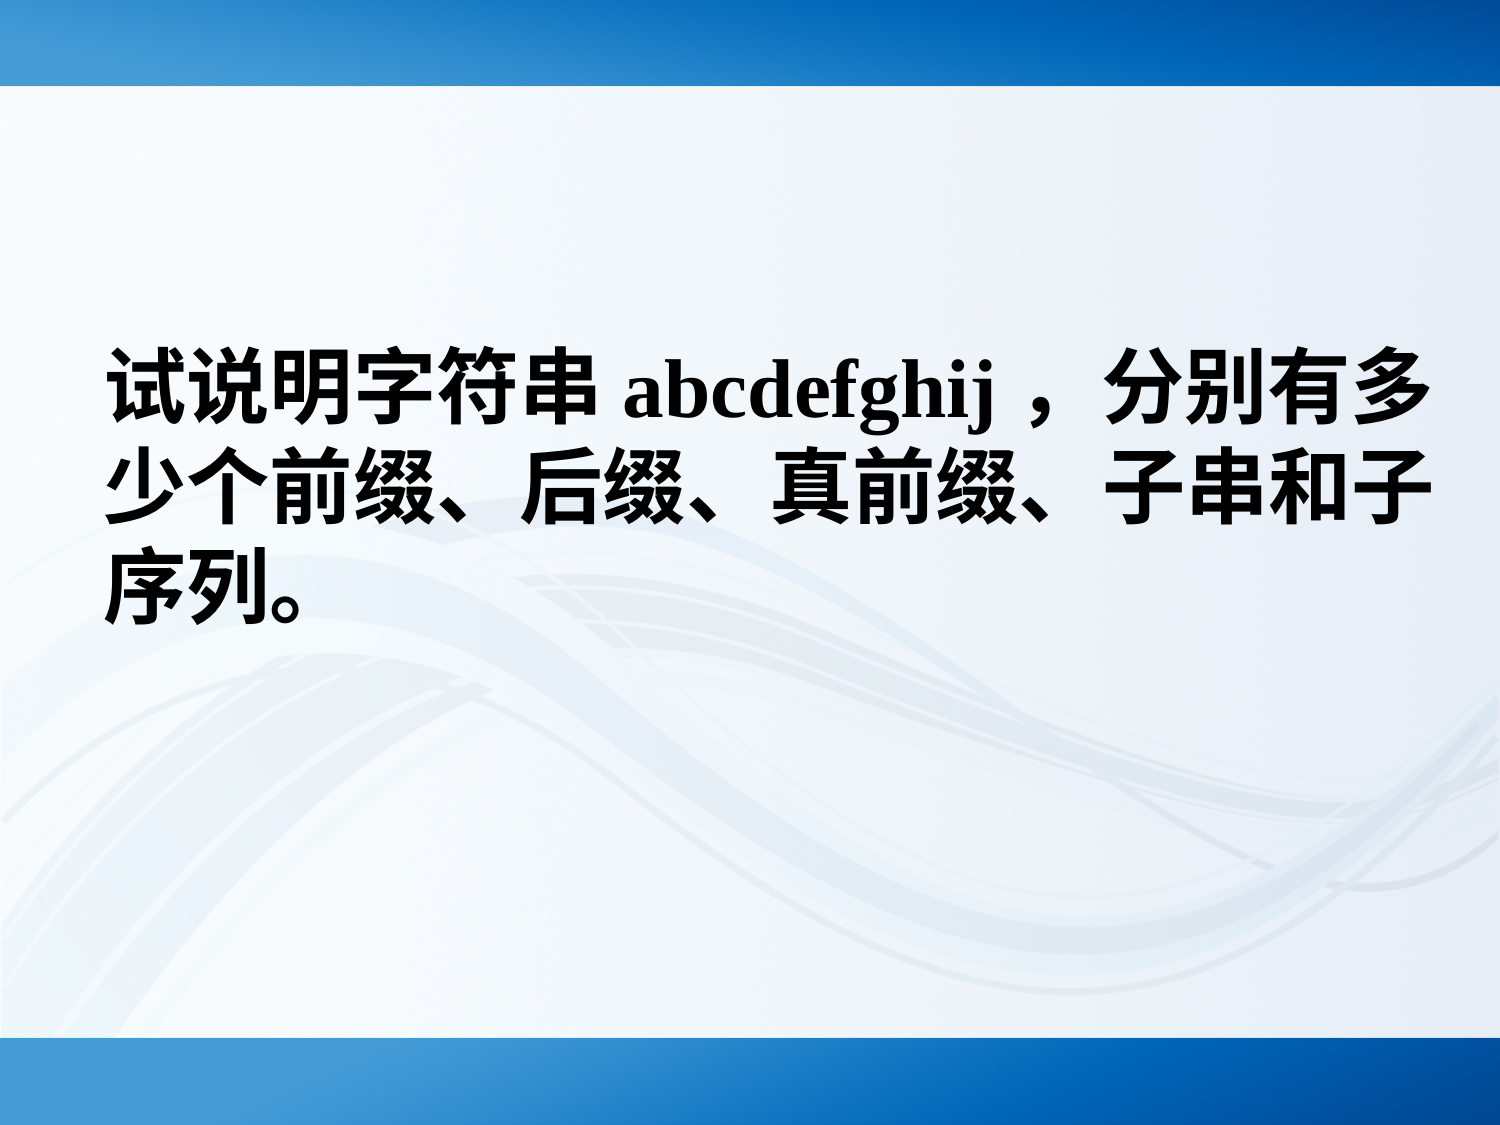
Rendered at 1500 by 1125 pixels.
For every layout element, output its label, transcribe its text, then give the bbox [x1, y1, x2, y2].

title 试说明字符串abcdefghij，分别有多少个前缀、后缀、真前缀、子串和子序列。 [88, 420, 1473, 548]
picture [0, 0, 1500, 1125]
